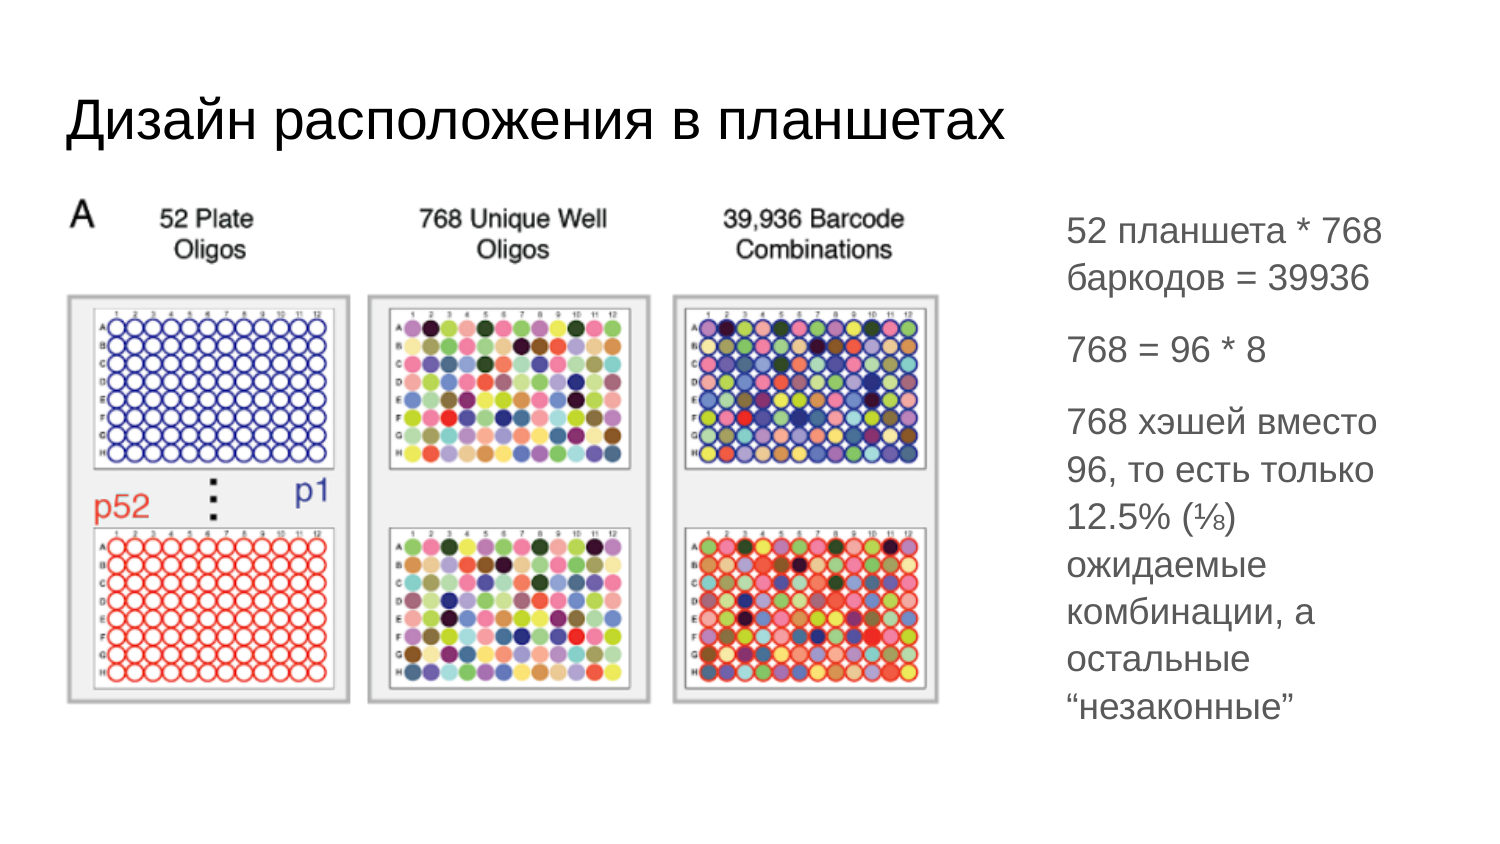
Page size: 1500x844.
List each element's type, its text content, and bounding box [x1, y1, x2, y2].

title Дизайн расположения в планшетах [51, 72, 1449, 167]
picture [23, 166, 1022, 729]
list 52 планшета * 768 баркодов = 39936 768 = 96 * 8 768 хэшей вместо 96, то есть только 12.5% (⅛) ожидаемые комбинации, а остальные “незаконные” [1051, 188, 1449, 750]
